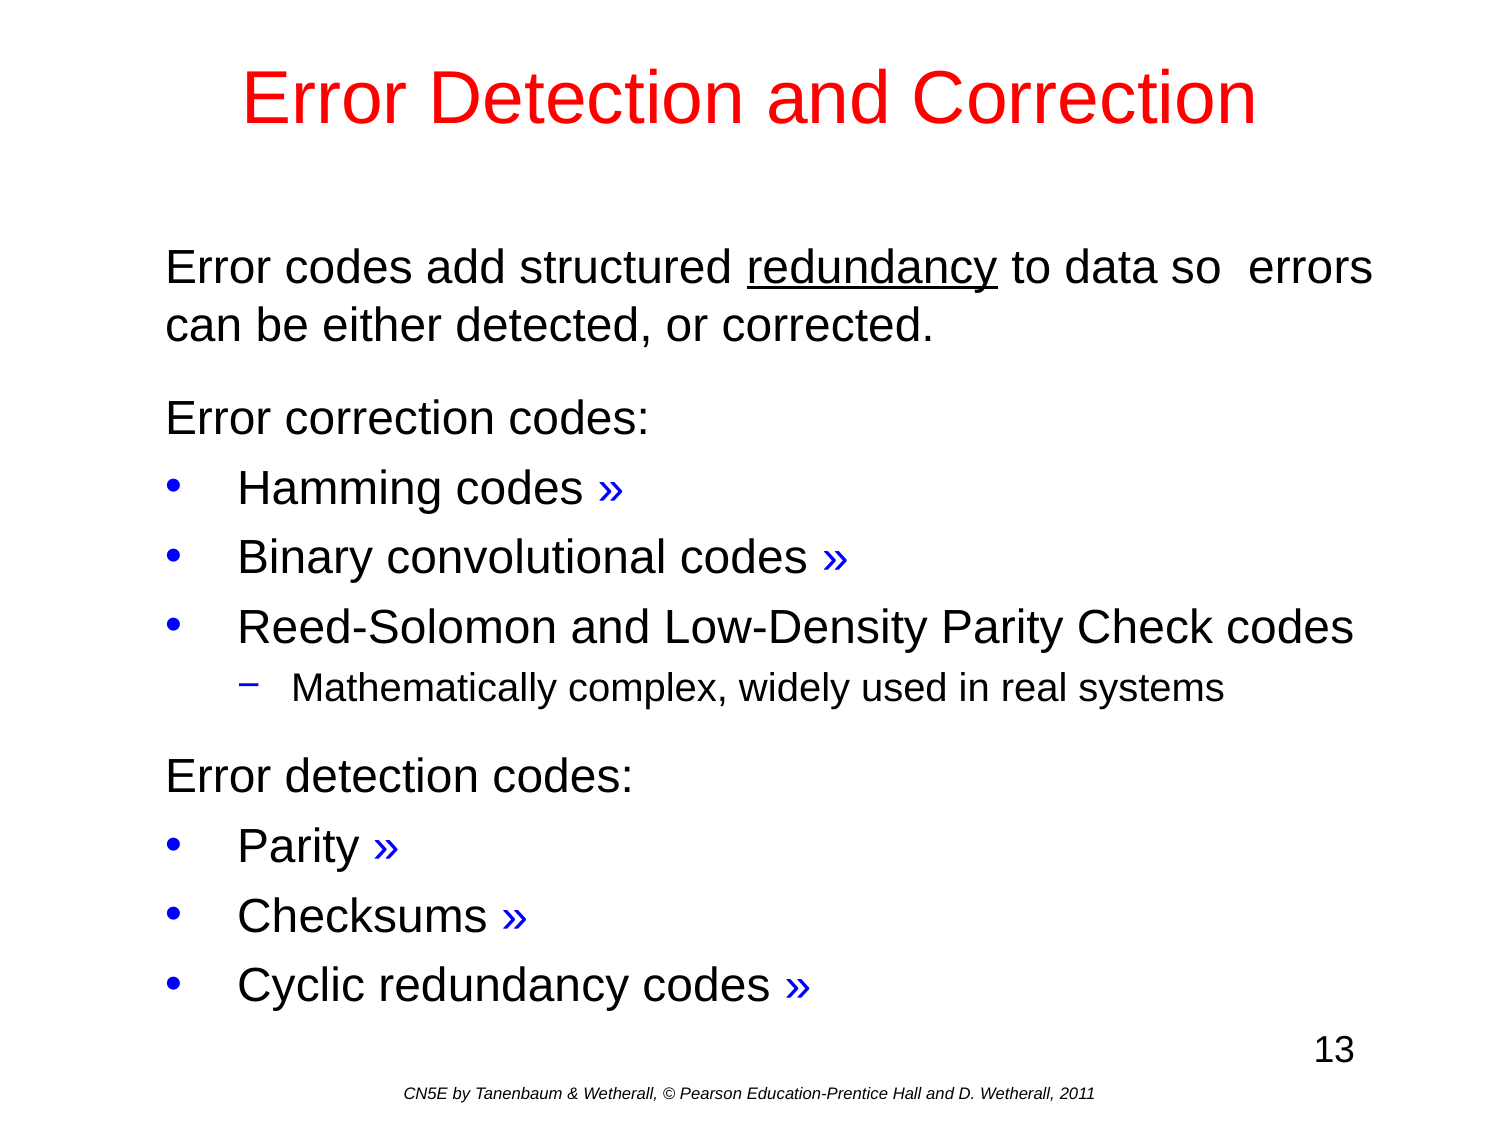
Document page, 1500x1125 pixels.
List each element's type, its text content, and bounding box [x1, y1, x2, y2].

title Error Detection and Correction [0, 0, 1500, 188]
footer CN5E by Tanenbaum & Wetherall, © Pearson Education-Prentice Hall and D. Wetherall, 2011 [0, 1074, 1500, 1125]
list Error codes add structured redundancy to data so errors can be either detected, or corrected. Error correction codes: Hamming codes » Binary convolutional codes » Reed-Solomon and Low-Density Parity Check codes Mathematically complex, widely used in real systems Error detection codes: Parity » Checksums » Cyclic redundancy codes » [149, 227, 1429, 1020]
